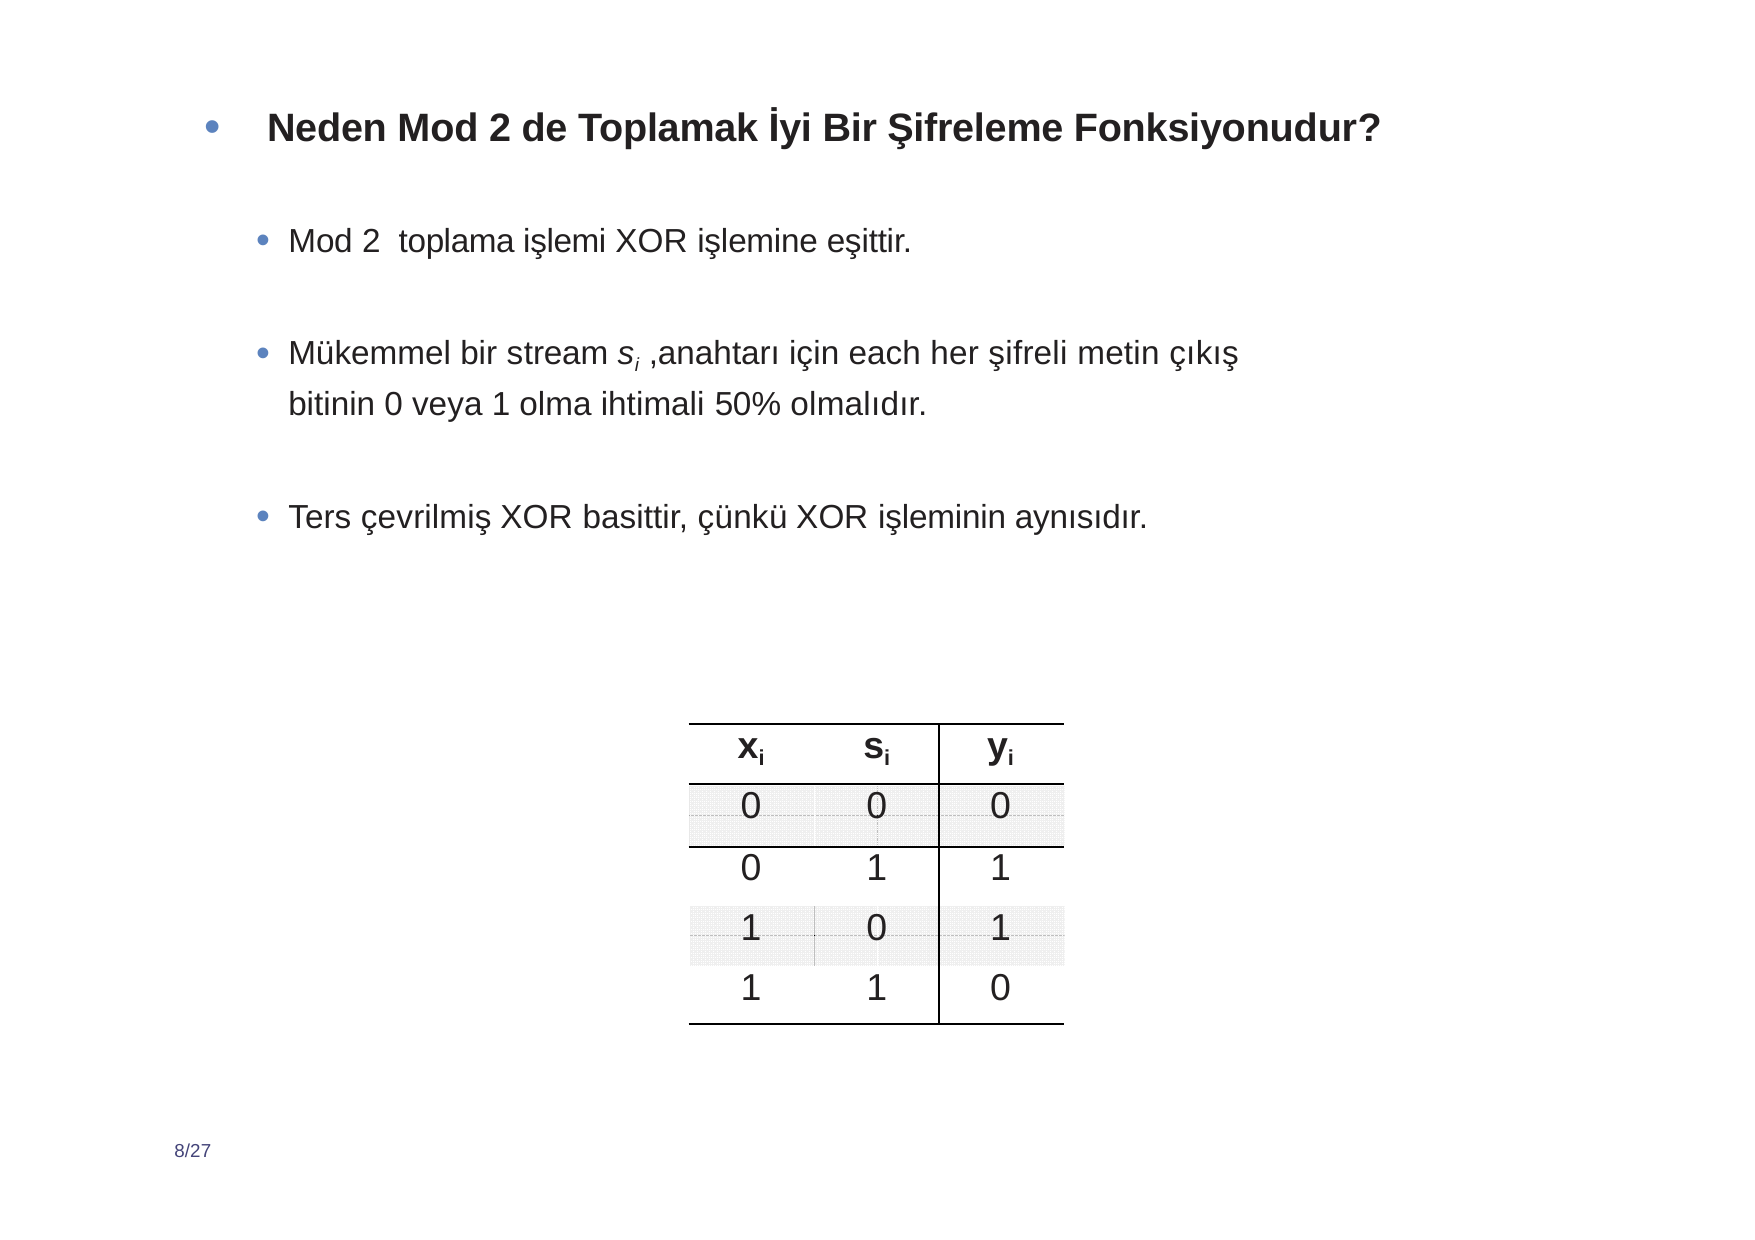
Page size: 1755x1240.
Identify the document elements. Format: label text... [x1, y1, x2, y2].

table_cell 0 [689, 785, 814, 846]
table_cell 0 [689, 848, 814, 907]
text_box Mod 2 toplama işlemi XOR işlemine eşittir. Mükemmel bir stream si ,anahtarı için each her şifreli metin çıkış bitinin 0 veya 1 olma ihtimali 50% olmalıdır. Ters çevrilmiş XOR basittir, çünkü XOR işleminin aynısıdır. [254, 219, 1303, 619]
table_cell 1 [940, 907, 1064, 967]
table_header yi [940, 725, 1064, 783]
table_cell 1 [814, 967, 938, 1023]
text_box Neden Mod 2 de Toplamak İyi Bir Şifreleme Fonksiyonudur? [202, 102, 1402, 161]
table_cell 1 [689, 967, 814, 1023]
table_cell 1 [689, 907, 814, 967]
table_cell 0 [814, 785, 938, 846]
table_cell 1 [814, 848, 938, 907]
table_header xi [689, 725, 814, 783]
table_cell 0 [814, 907, 938, 967]
table_header si [814, 725, 938, 783]
slide_number 8/27 [170, 1139, 224, 1164]
table_cell 0 [940, 967, 1064, 1023]
table_cell 1 [940, 848, 1064, 907]
table_cell 0 [940, 785, 1064, 846]
